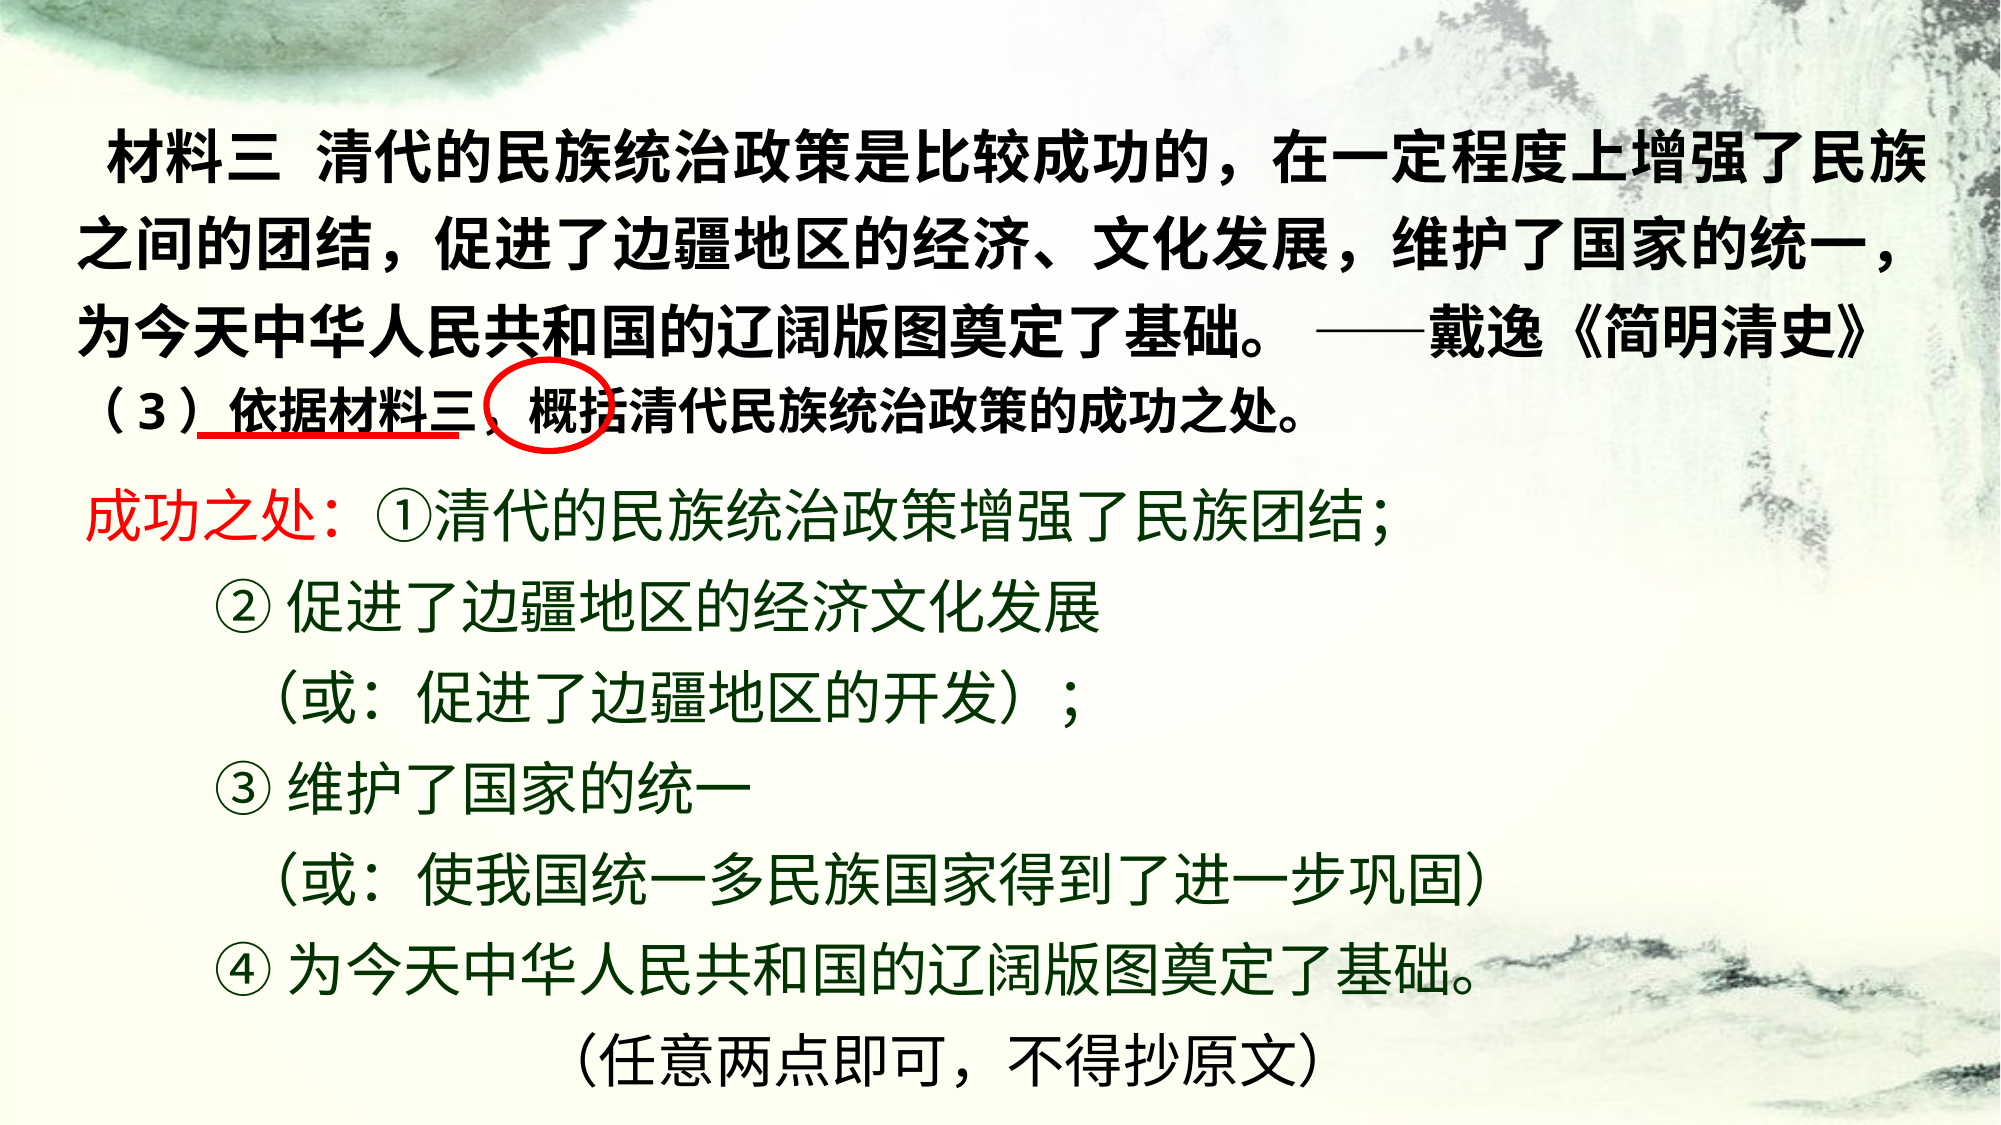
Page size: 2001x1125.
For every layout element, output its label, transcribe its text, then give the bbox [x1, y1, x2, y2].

text_box 成功之处：①清代的民族统治政策增强了民族团结； ②促进了边疆地区的经济文化发展 （或：促进了边疆地区的开发）； ③维护了国家的统一 （或：使我国统一多民族国家得到了进一步巩固） ④为今天中华人民共和国的辽阔版图奠定了基础。 （任意两点即可，不得抄原文） [69, 472, 1935, 1125]
picture [0, 0, 2001, 1125]
text_box [485, 358, 613, 453]
text_box 材料三 清代的民族统治政策是比较成功的，在一定程度上增强了民族之间的团结，促进了边疆地区的经济、文化发展，维护了国家的统一，为今天中华人民共和国的辽阔版图奠定了基础。 ——戴逸《简明清史》 （3）依据材料三，概括清代民族统治政策的成功之处。 [61, 95, 1943, 448]
